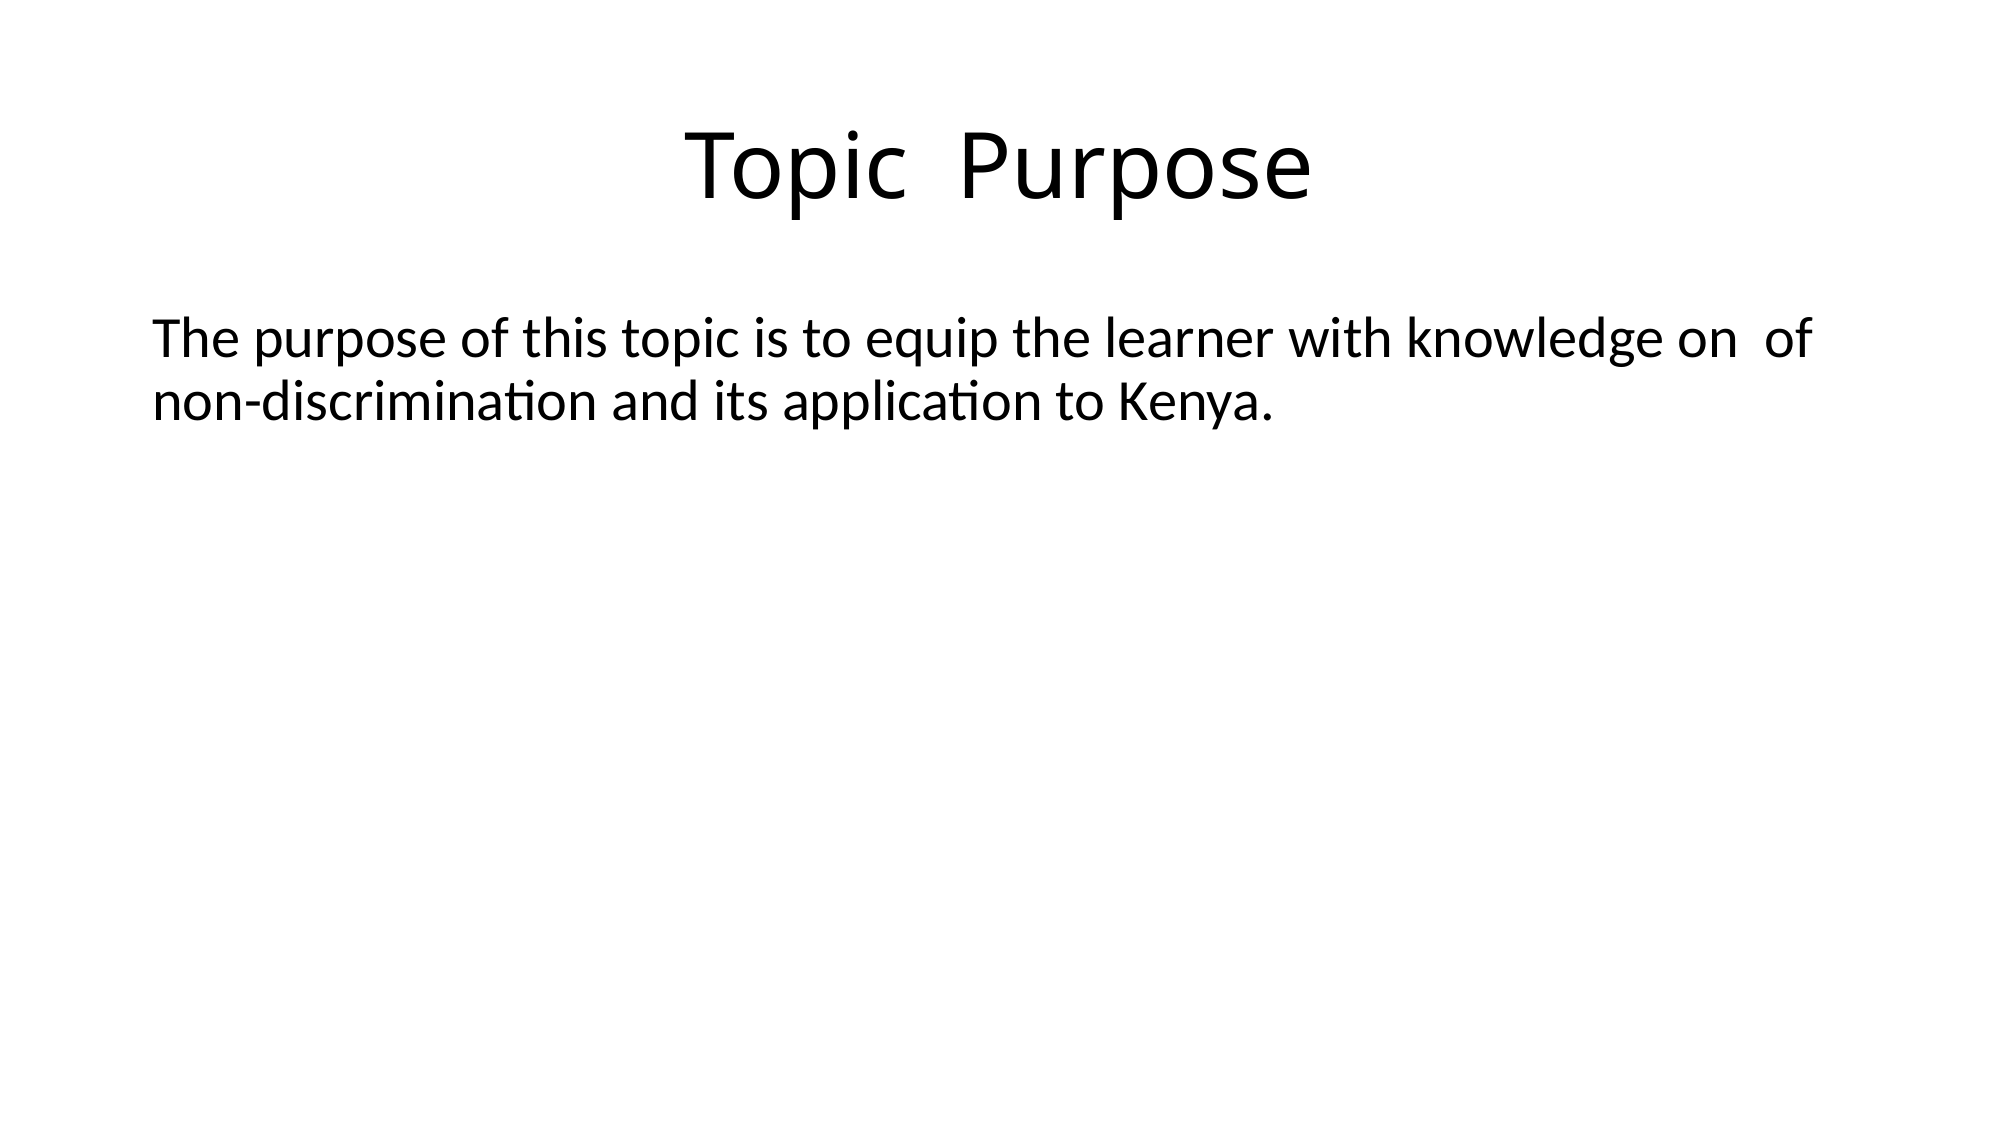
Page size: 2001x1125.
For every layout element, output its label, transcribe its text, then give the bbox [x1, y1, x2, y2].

title Topic Purpose [137, 59, 1863, 278]
list The purpose of this topic is to equip the learner with knowledge on of non-discrimination and its application to Kenya. [137, 299, 1863, 1014]
